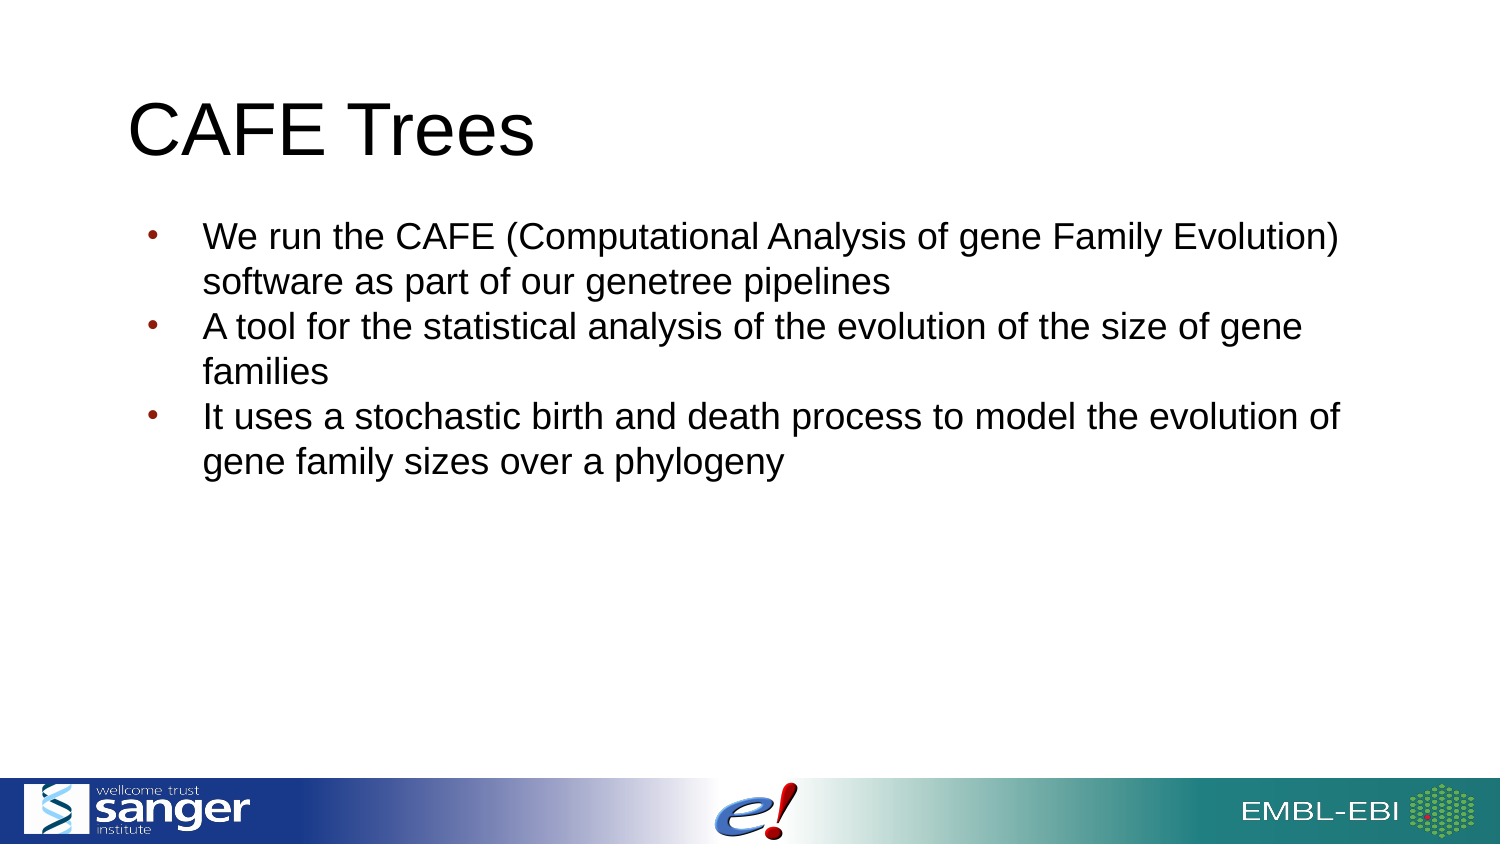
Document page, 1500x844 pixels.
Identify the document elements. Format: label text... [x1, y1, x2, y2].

title CAFE Trees [112, 65, 1388, 179]
picture [0, 778, 1500, 844]
list We run the CAFE (Computational Analysis of gene Family Evolution) software as part of our genetree pipelines A tool for the statistical analysis of the evolution of the size of gene families It uses a stochastic birth and death process to model the evolution of gene family sizes over a phylogeny [112, 196, 1388, 732]
